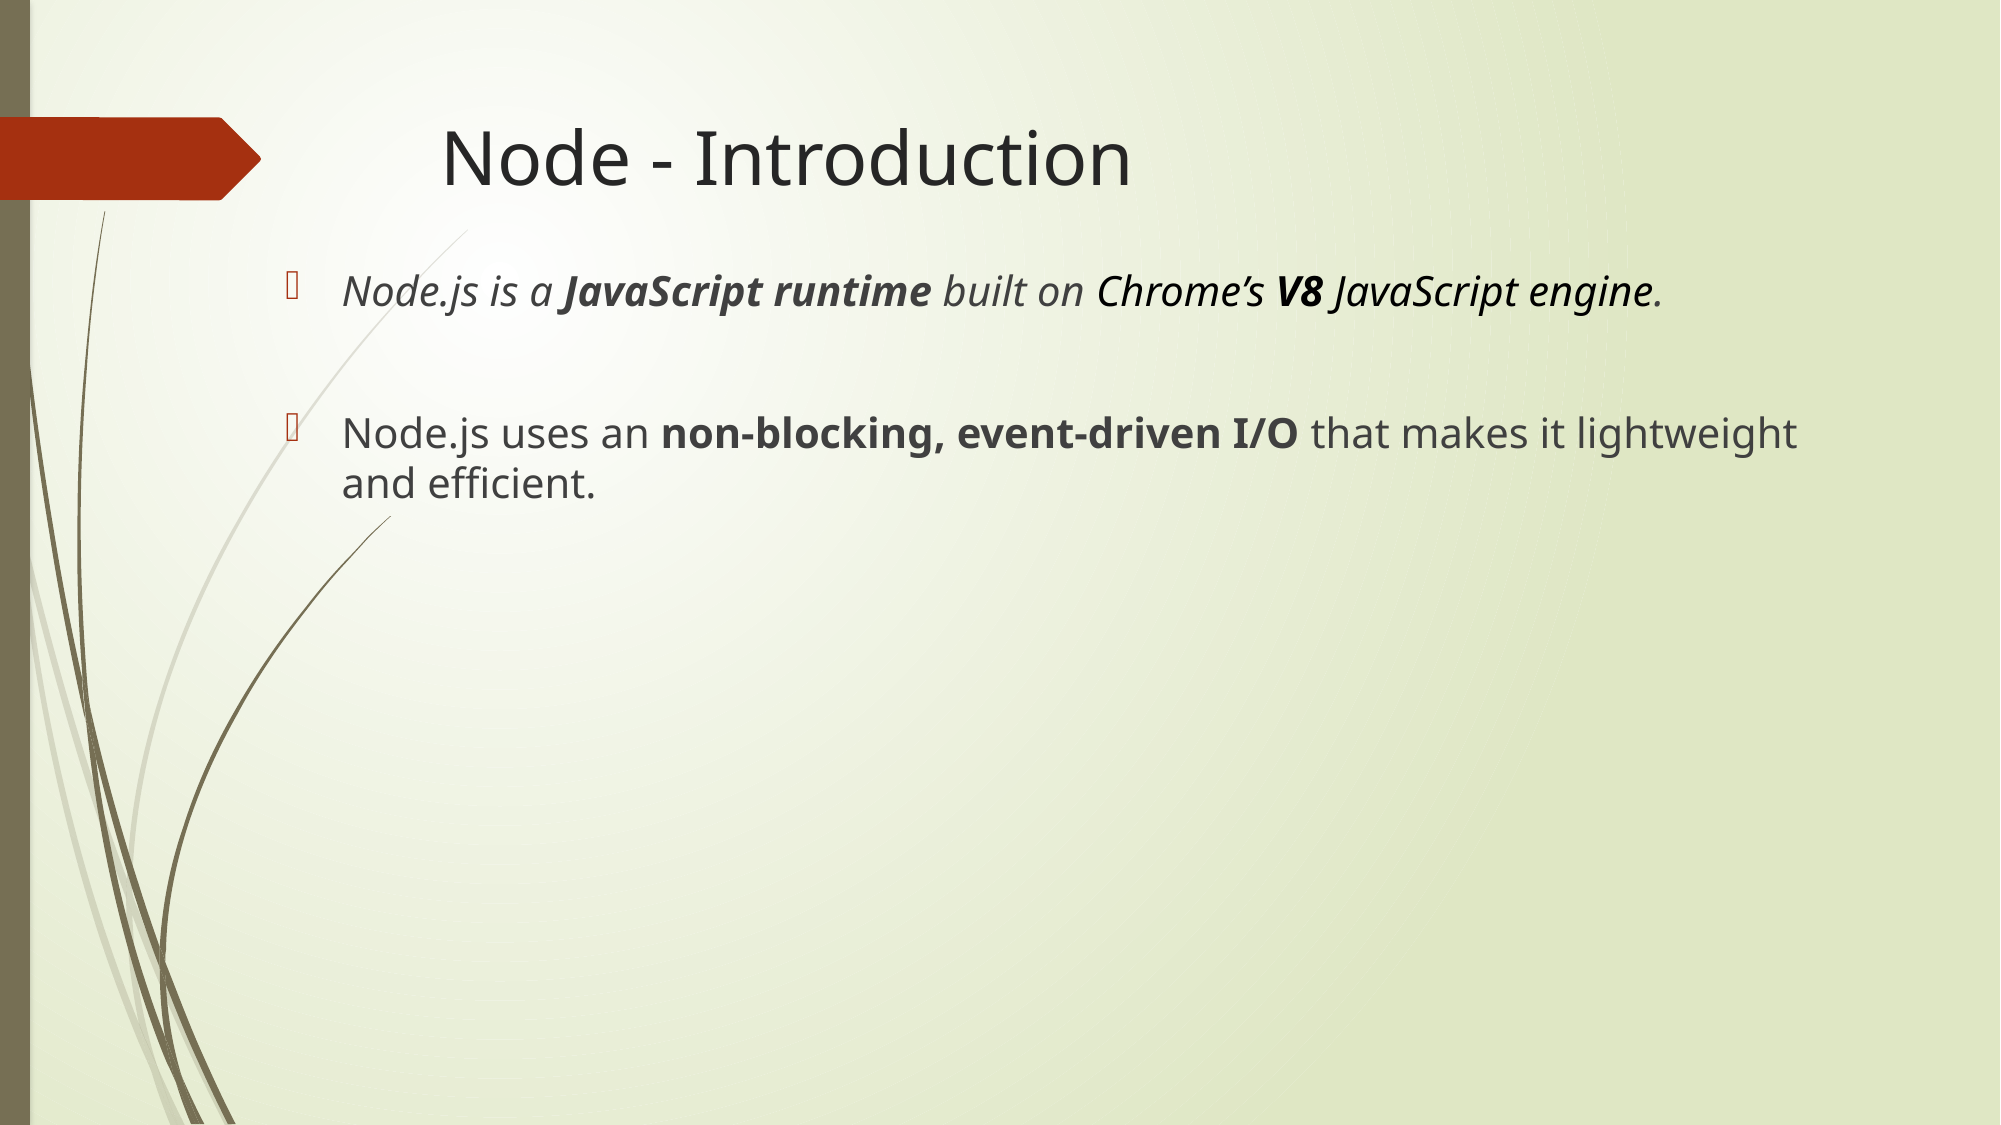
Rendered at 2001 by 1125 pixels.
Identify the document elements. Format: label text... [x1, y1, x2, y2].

list Node.js is a JavaScript runtime built on Chrome’s V8 JavaScript engine. Node.js uses an non-blocking, event-driven I/O that makes it lightweight and efficient. [270, 257, 1888, 639]
title Node - Introduction [425, 102, 1888, 257]
